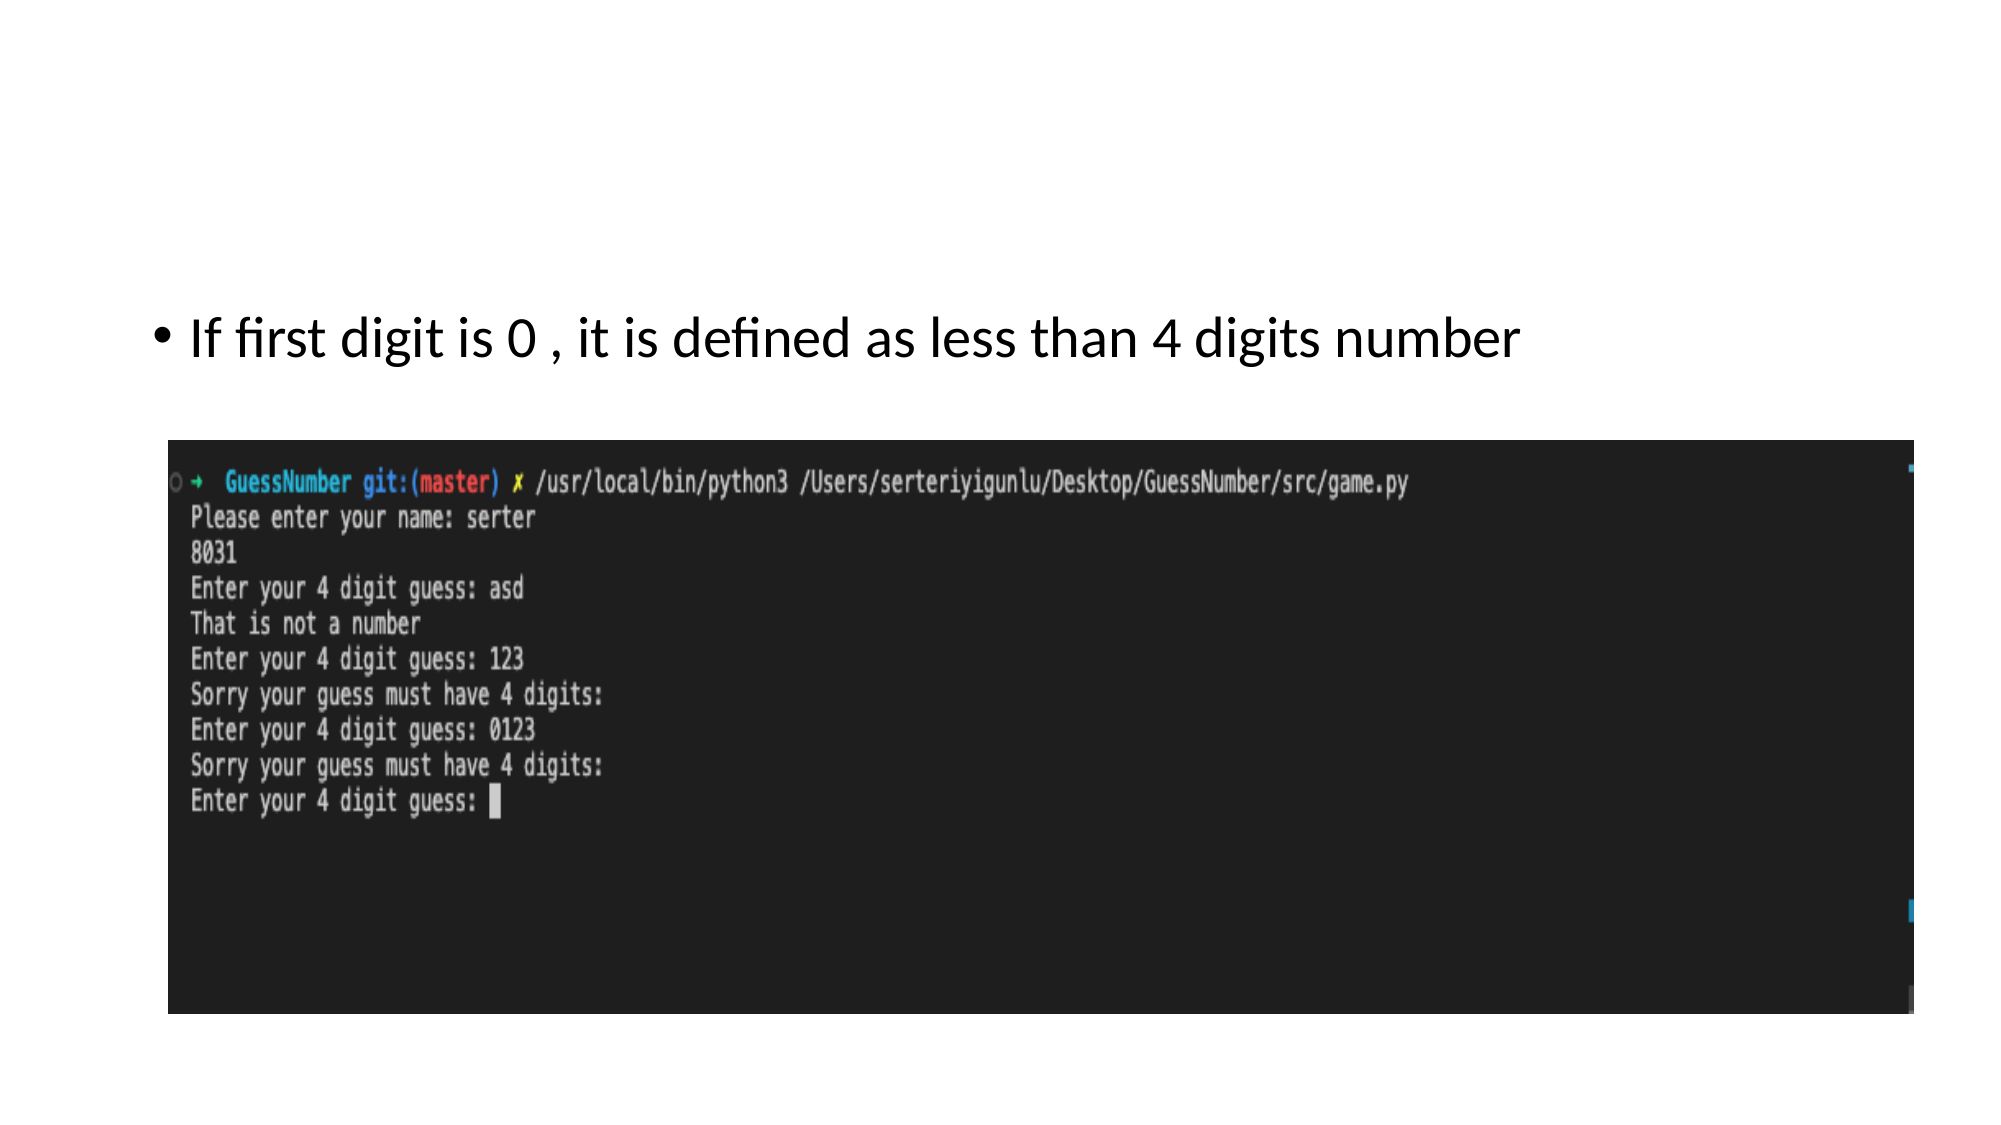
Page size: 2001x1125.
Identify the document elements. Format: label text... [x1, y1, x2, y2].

list If first digit is 0 , it is defined as less than 4 digits number [137, 299, 1863, 1014]
picture [168, 440, 1914, 1014]
